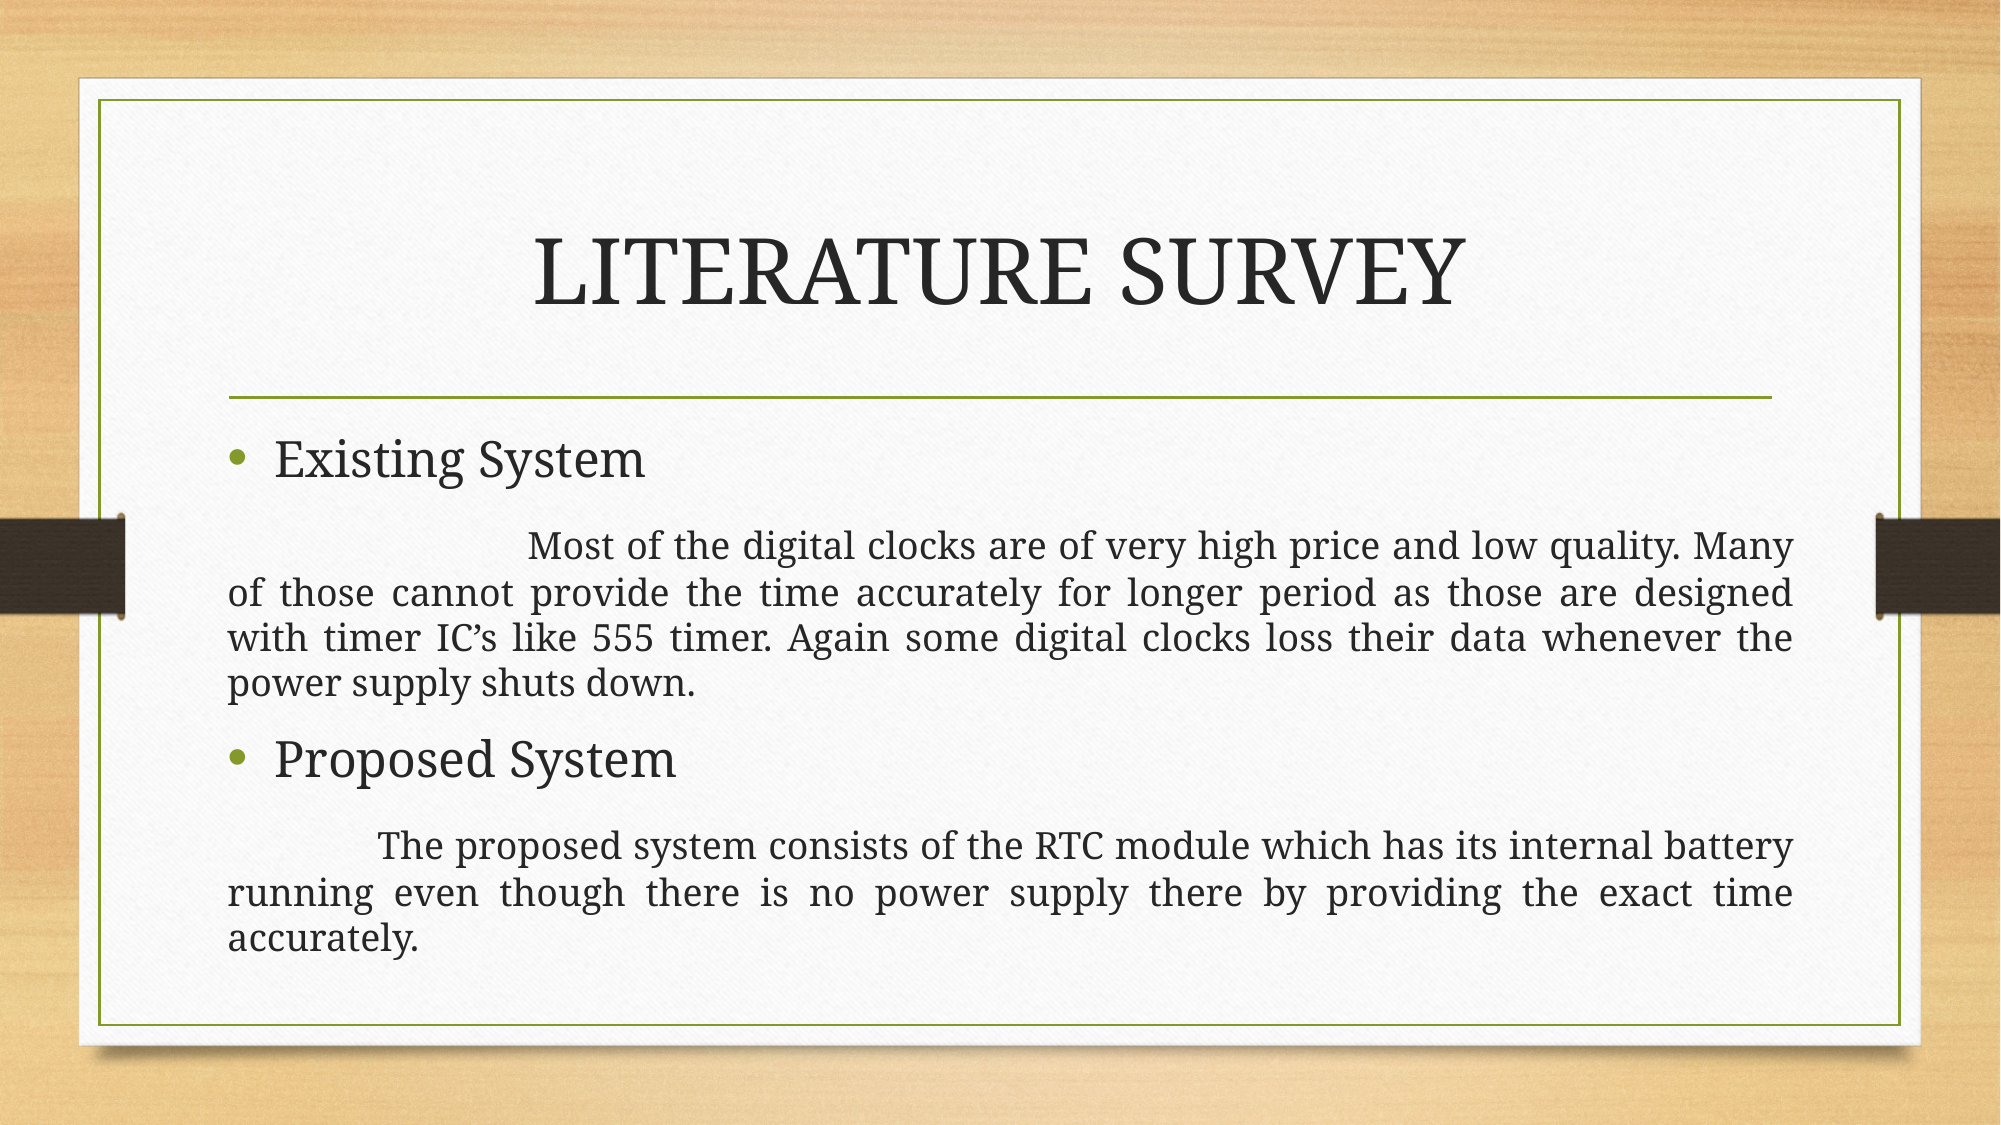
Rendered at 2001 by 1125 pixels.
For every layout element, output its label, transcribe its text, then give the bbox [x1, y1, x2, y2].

title LITERATURE SURVEY [212, 161, 1788, 375]
list Existing System Most of the digital clocks are of very high price and low quality. Many of those cannot provide the time accurately for longer period as those are designed with timer IC’s like 555 timer. Again some digital clocks loss their data whenever the power supply shuts down. Proposed System The proposed system consists of the RTC module which has its internal battery running even though there is no power supply there by providing the exact time accurately. [212, 419, 1811, 998]
picture [0, 0, 2001, 1125]
